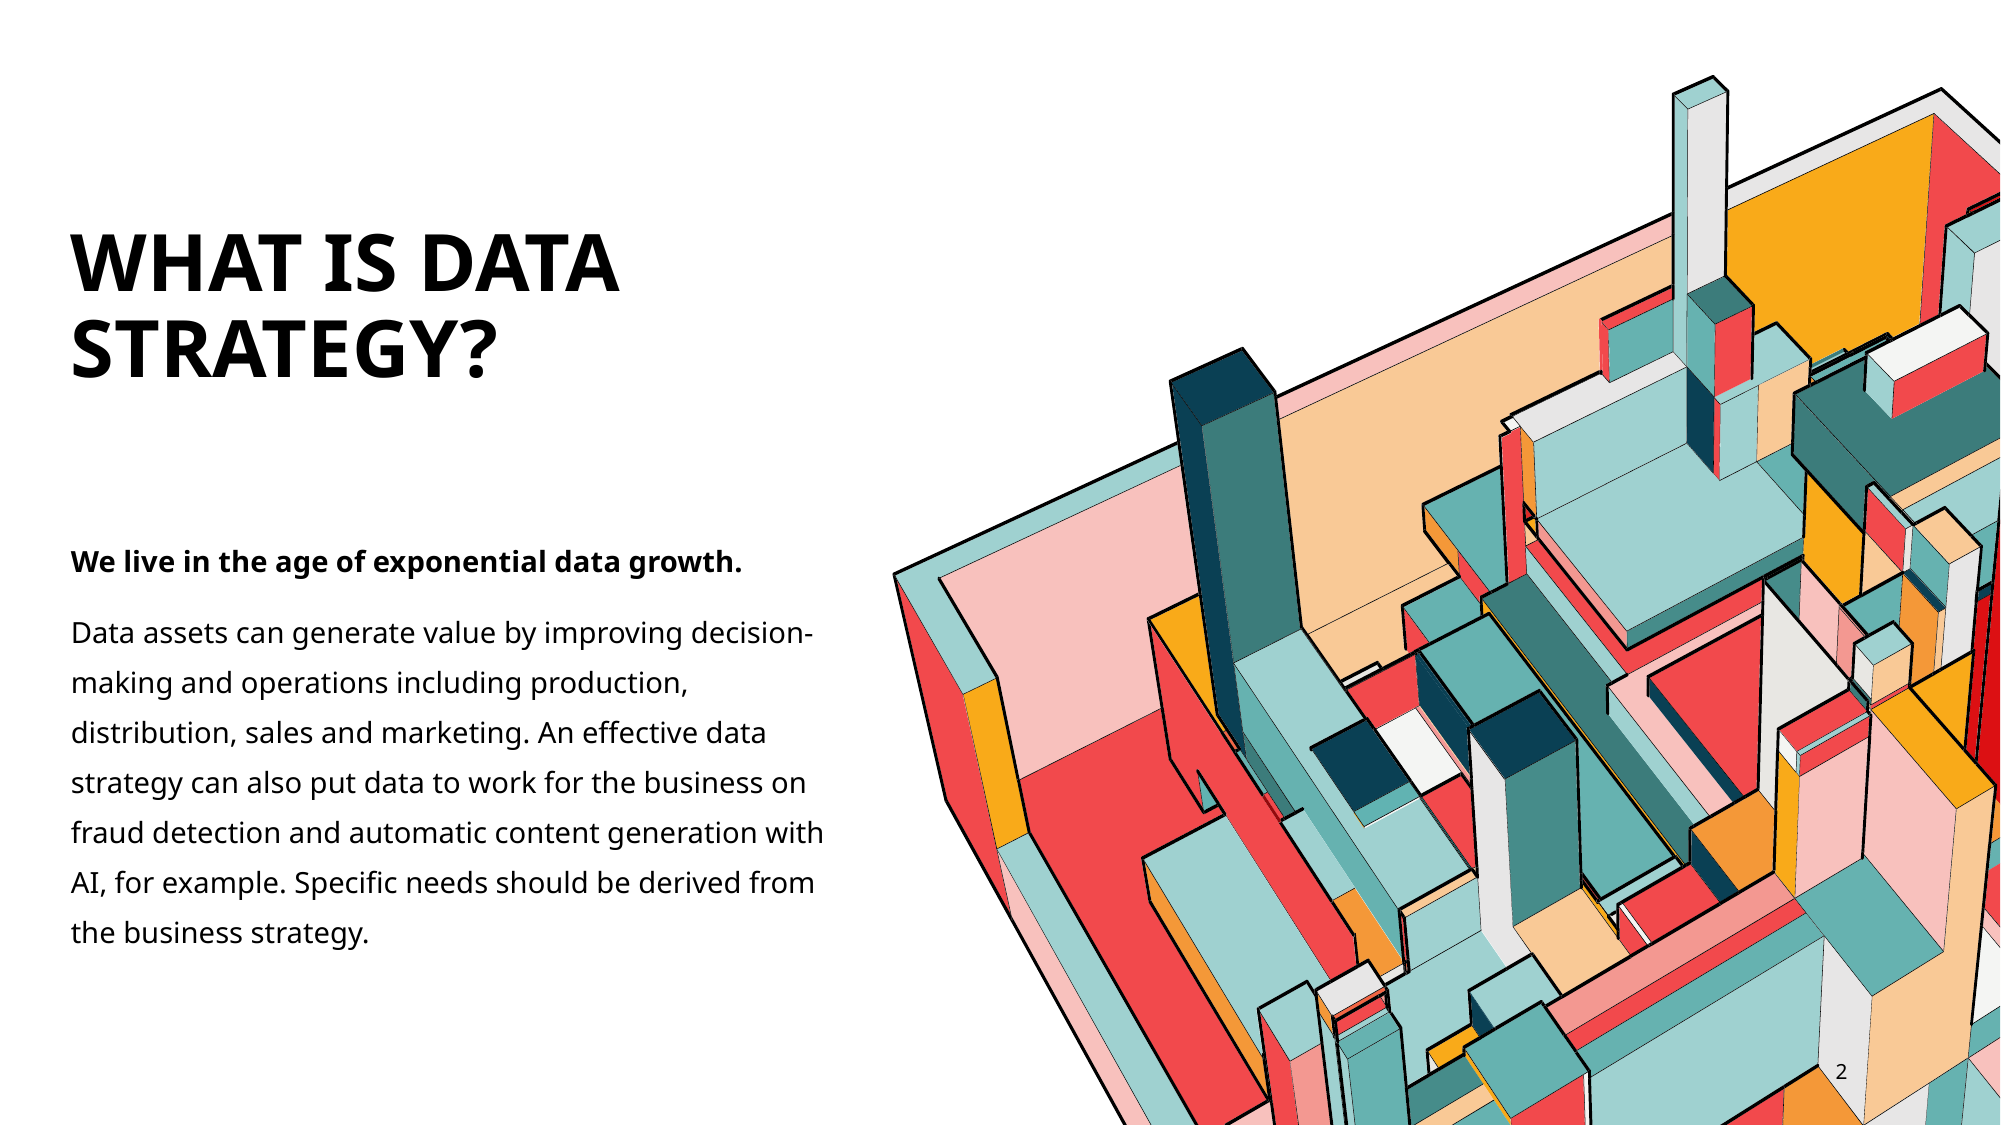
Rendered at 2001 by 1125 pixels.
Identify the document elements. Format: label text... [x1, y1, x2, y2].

slide_number 2 [1412, 1042, 1863, 1103]
list We live in the age of exponential data growth. Data assets can generate value by improving decision-making and operations including production, distribution, sales and marketing. An effective data strategy can also put data to work for the business on fraud detection and automatic content generation with AI, for example. Specific needs should be derived from the business strategy. [55, 521, 867, 1100]
title What is Data strategy? [55, 199, 867, 418]
